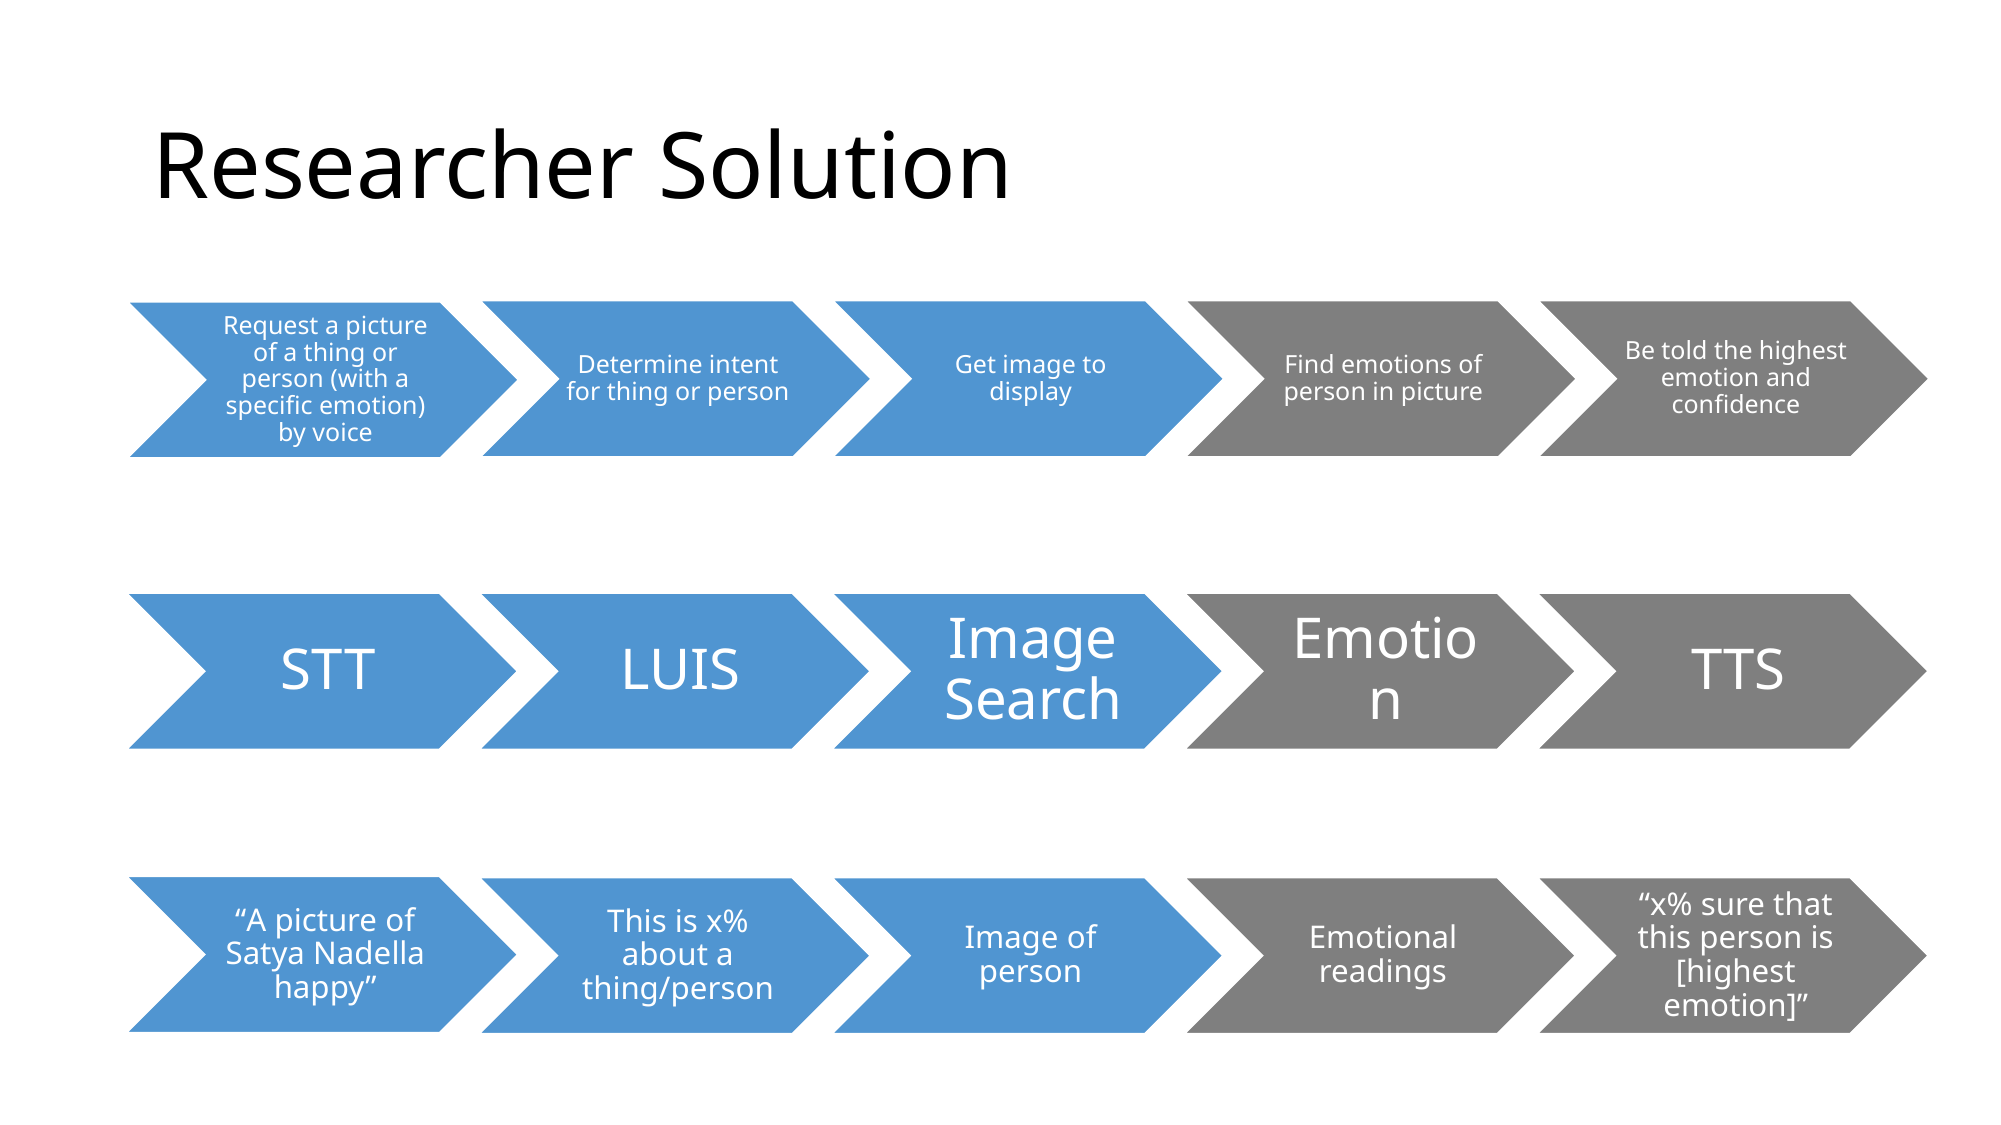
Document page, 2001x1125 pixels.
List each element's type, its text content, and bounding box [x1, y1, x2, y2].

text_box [126, 301, 519, 459]
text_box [1536, 877, 1929, 1034]
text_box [478, 592, 831, 750]
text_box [478, 877, 831, 1034]
title Researcher Solution [137, 59, 1863, 278]
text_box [1183, 877, 1536, 1034]
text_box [1536, 592, 1929, 750]
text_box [1183, 592, 1536, 750]
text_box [1184, 300, 1537, 458]
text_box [126, 876, 518, 1033]
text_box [126, 592, 478, 750]
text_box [832, 300, 1184, 458]
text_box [831, 877, 1183, 1034]
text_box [479, 300, 832, 458]
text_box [831, 592, 1183, 750]
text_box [1537, 300, 1930, 458]
